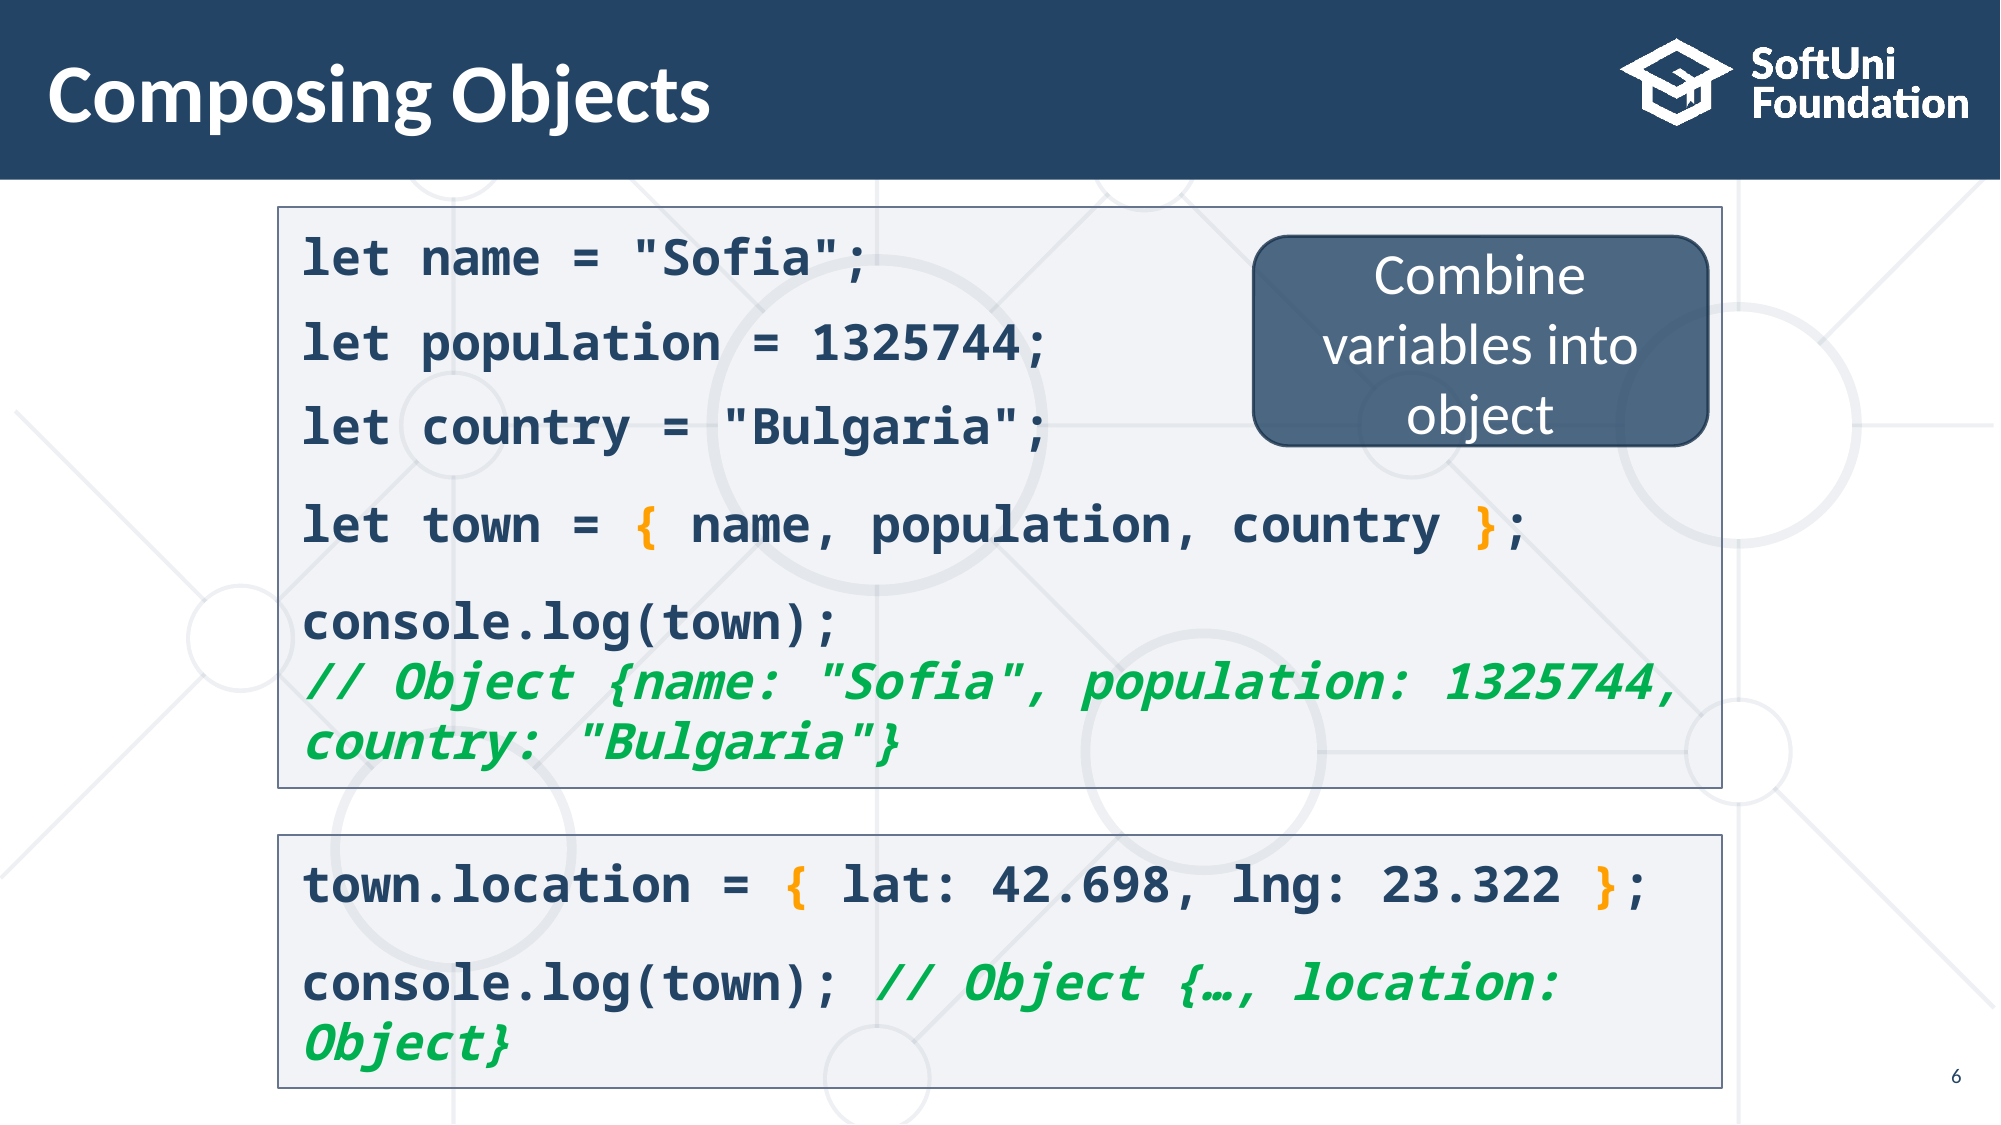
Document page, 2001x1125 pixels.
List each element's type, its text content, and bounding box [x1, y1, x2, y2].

title Composing Objects [31, 16, 1591, 162]
picture [1619, 38, 1968, 126]
text_box town.location = { lat: 42.698, lng: 23.322 }; console.log(town); // Object {…, location: Object} [277, 834, 1722, 1088]
slide_number 6 [1897, 1049, 1968, 1101]
text_box Combine variables into object [1251, 234, 1711, 448]
text_box let name = "Sofia"; let population = 1325744; let country = "Bulgaria"; let town = { name, population, country }; console.log(town); // Object {name: "Sofia", population: 1325744, country: "Bulgaria"} [277, 207, 1722, 788]
